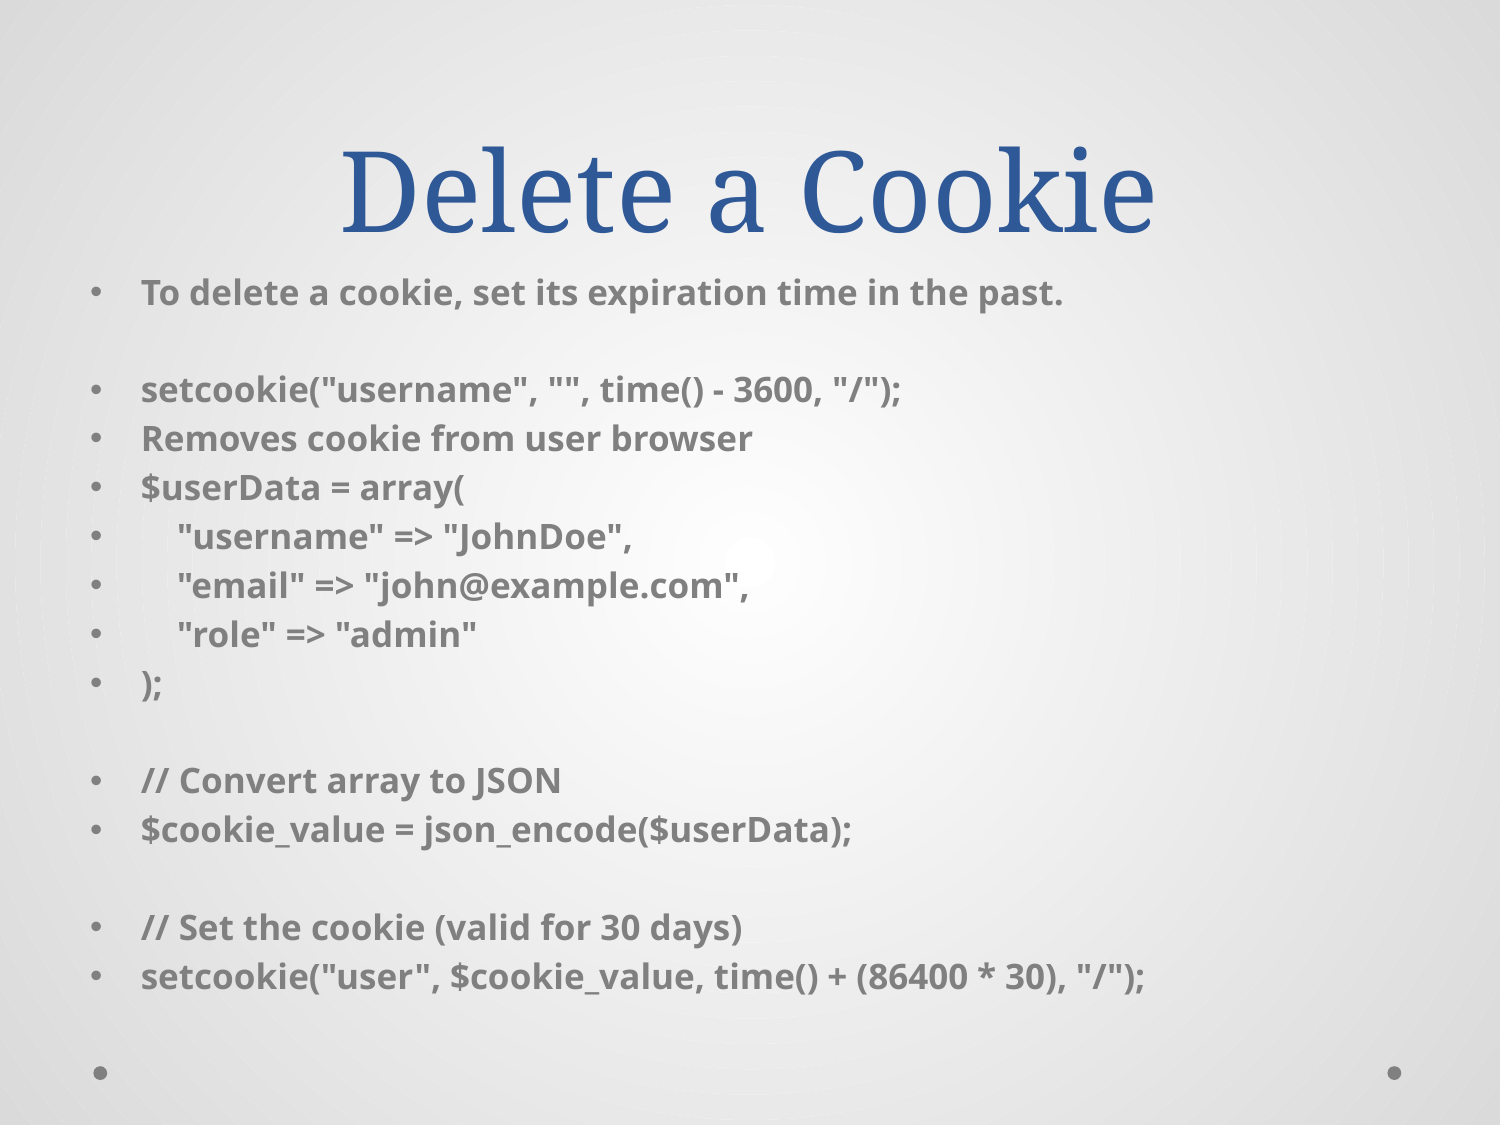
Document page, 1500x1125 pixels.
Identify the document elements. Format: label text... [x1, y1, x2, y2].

list To delete a cookie, set its expiration time in the past. setcookie("username", "", time() - 3600, "/"); Removes cookie from user browser $userData = array( "username" => "JohnDoe", "email" => "john@example.com", "role" => "admin" ); // Convert array to JSON $cookie_value = json_encode($userData); // Set the cookie (valid for 30 days) setcookie("user", $cookie_value, time() + (86400 * 30), "/"); [75, 262, 1425, 1005]
title Delete a Cookie [75, 0, 1425, 262]
